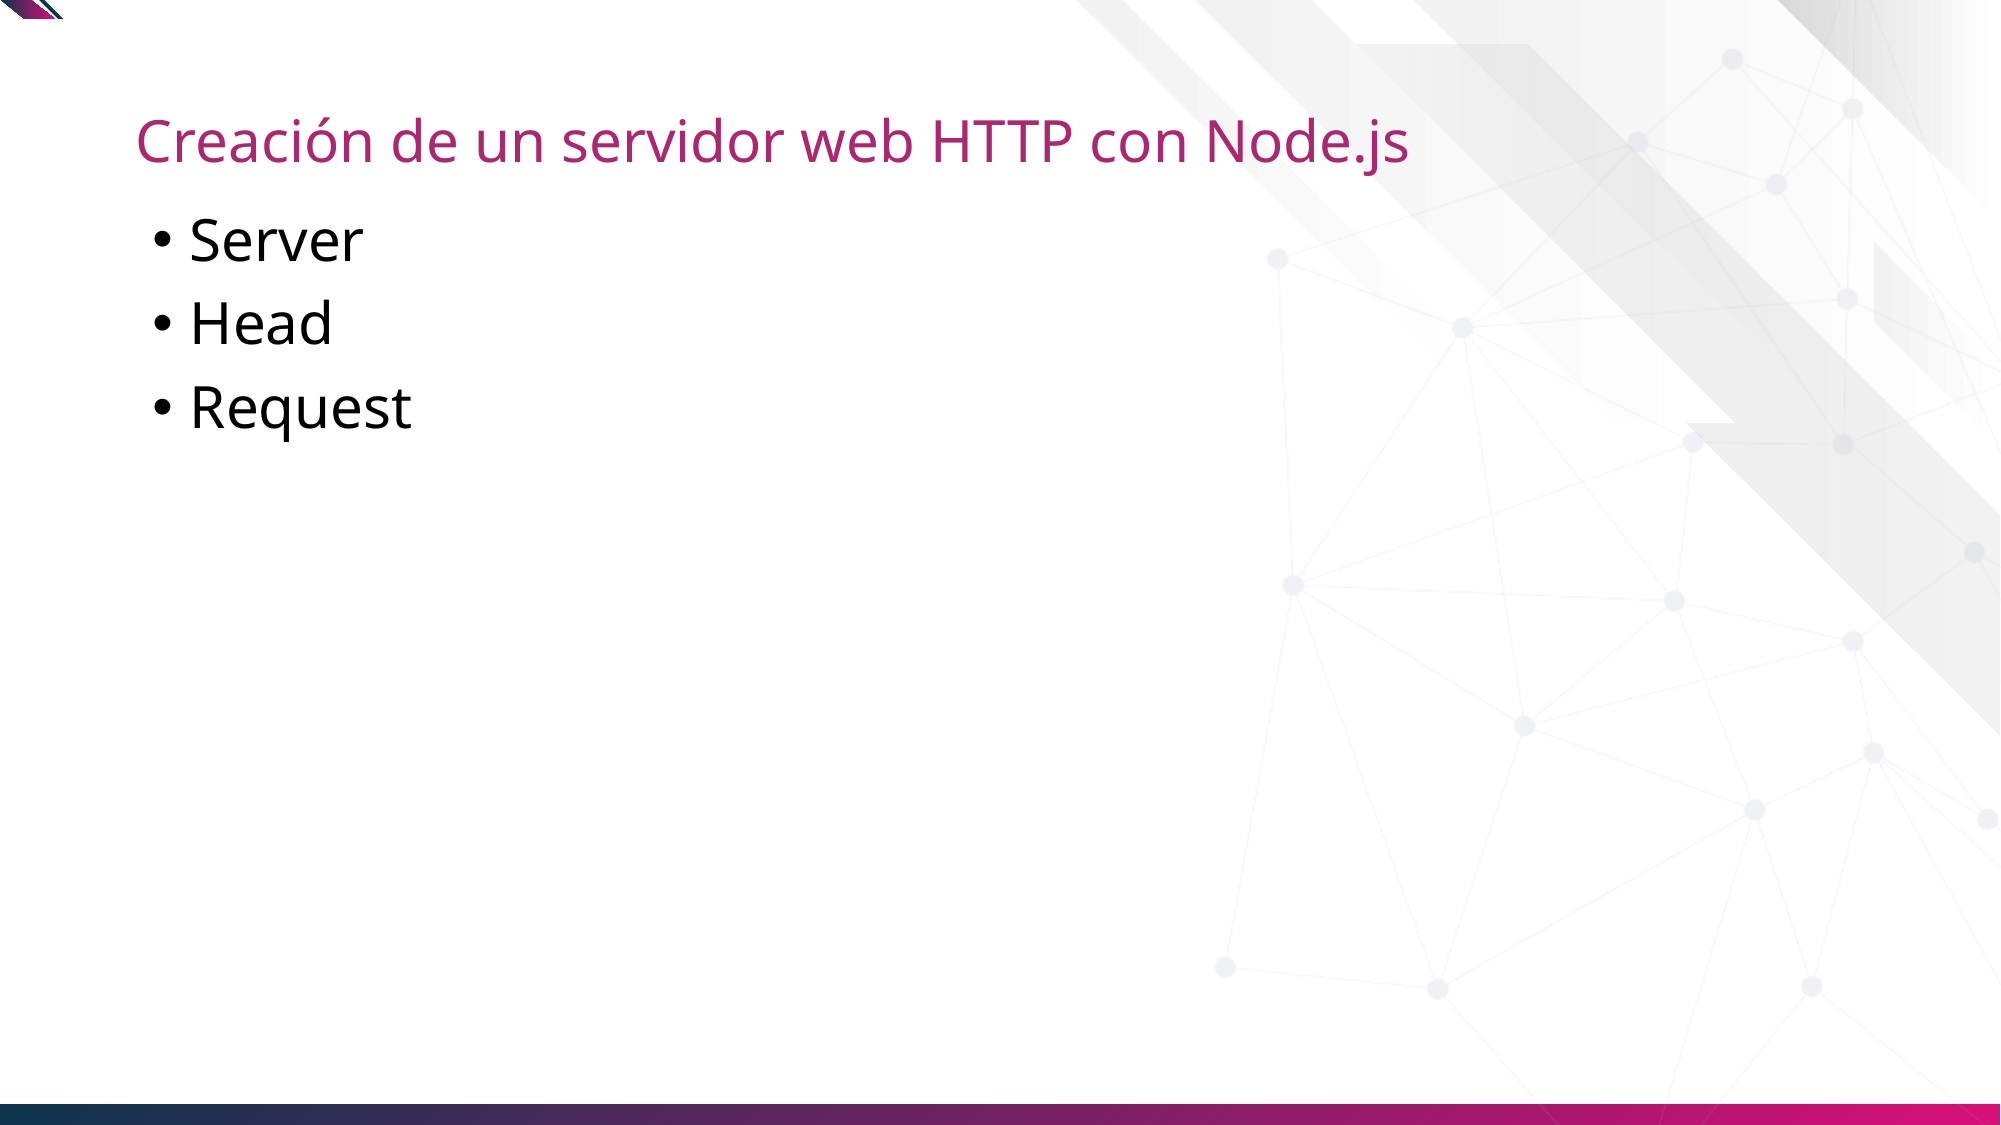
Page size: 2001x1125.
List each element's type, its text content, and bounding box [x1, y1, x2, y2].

list Server Head Request [137, 203, 1863, 1014]
title Creación de un servidor web HTTP con Node.js [135, 112, 1764, 176]
